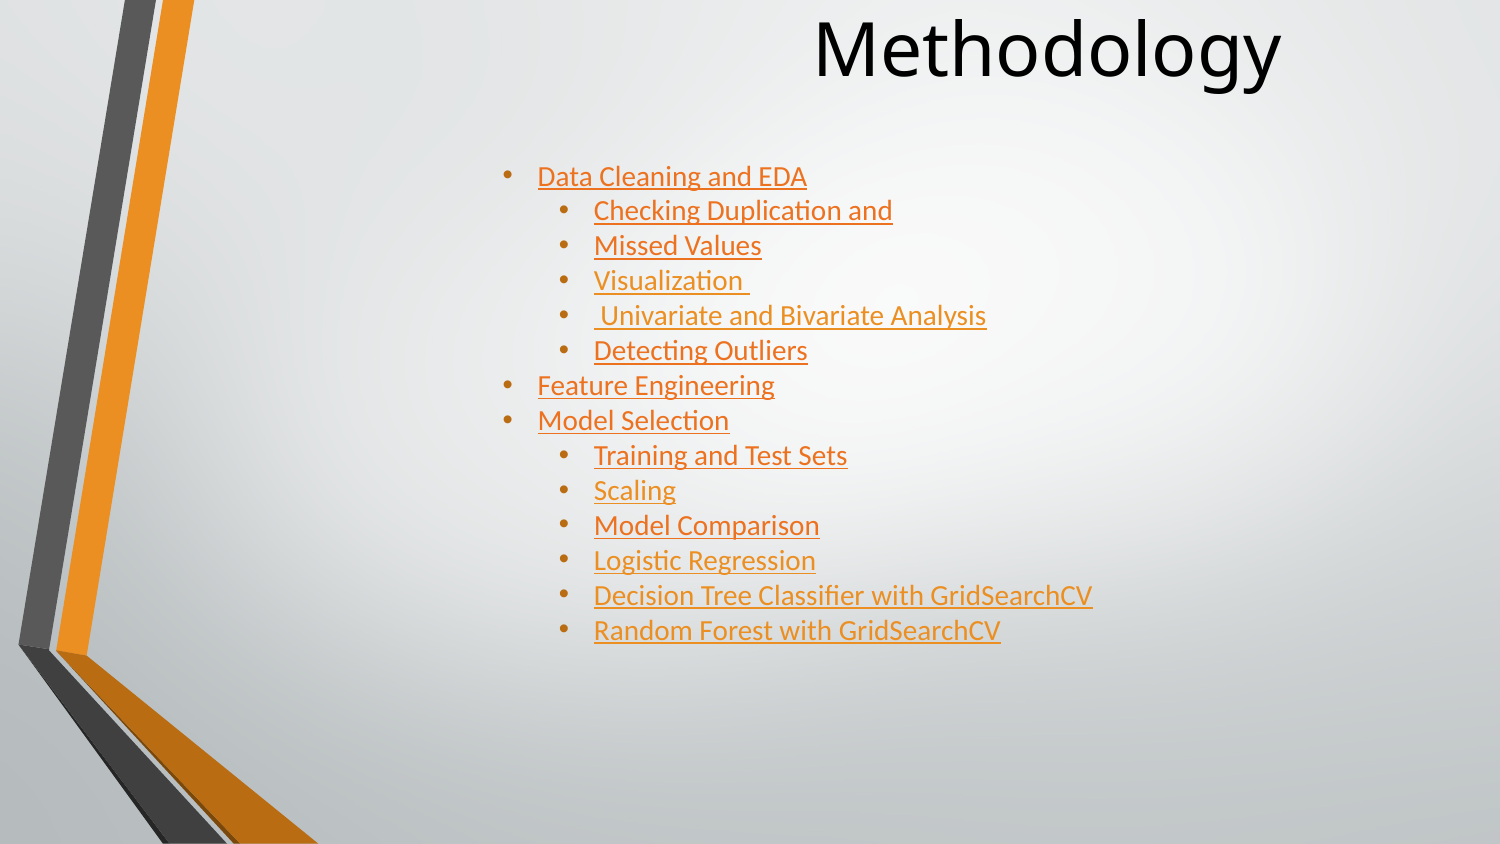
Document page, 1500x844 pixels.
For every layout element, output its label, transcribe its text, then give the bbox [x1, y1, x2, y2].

subtitle Data Cleaning and EDA Checking Duplication and Missed Values Visualization Univariate and Bivariate Analysis Detecting Outliers Feature Engineering Model Selection Training and Test Sets Scaling Model Comparison Logistic Regression Decision Tree Classifier with GridSearchCV Random Forest with GridSearchCV [487, 71, 1425, 807]
title Methodology [737, 0, 1357, 71]
